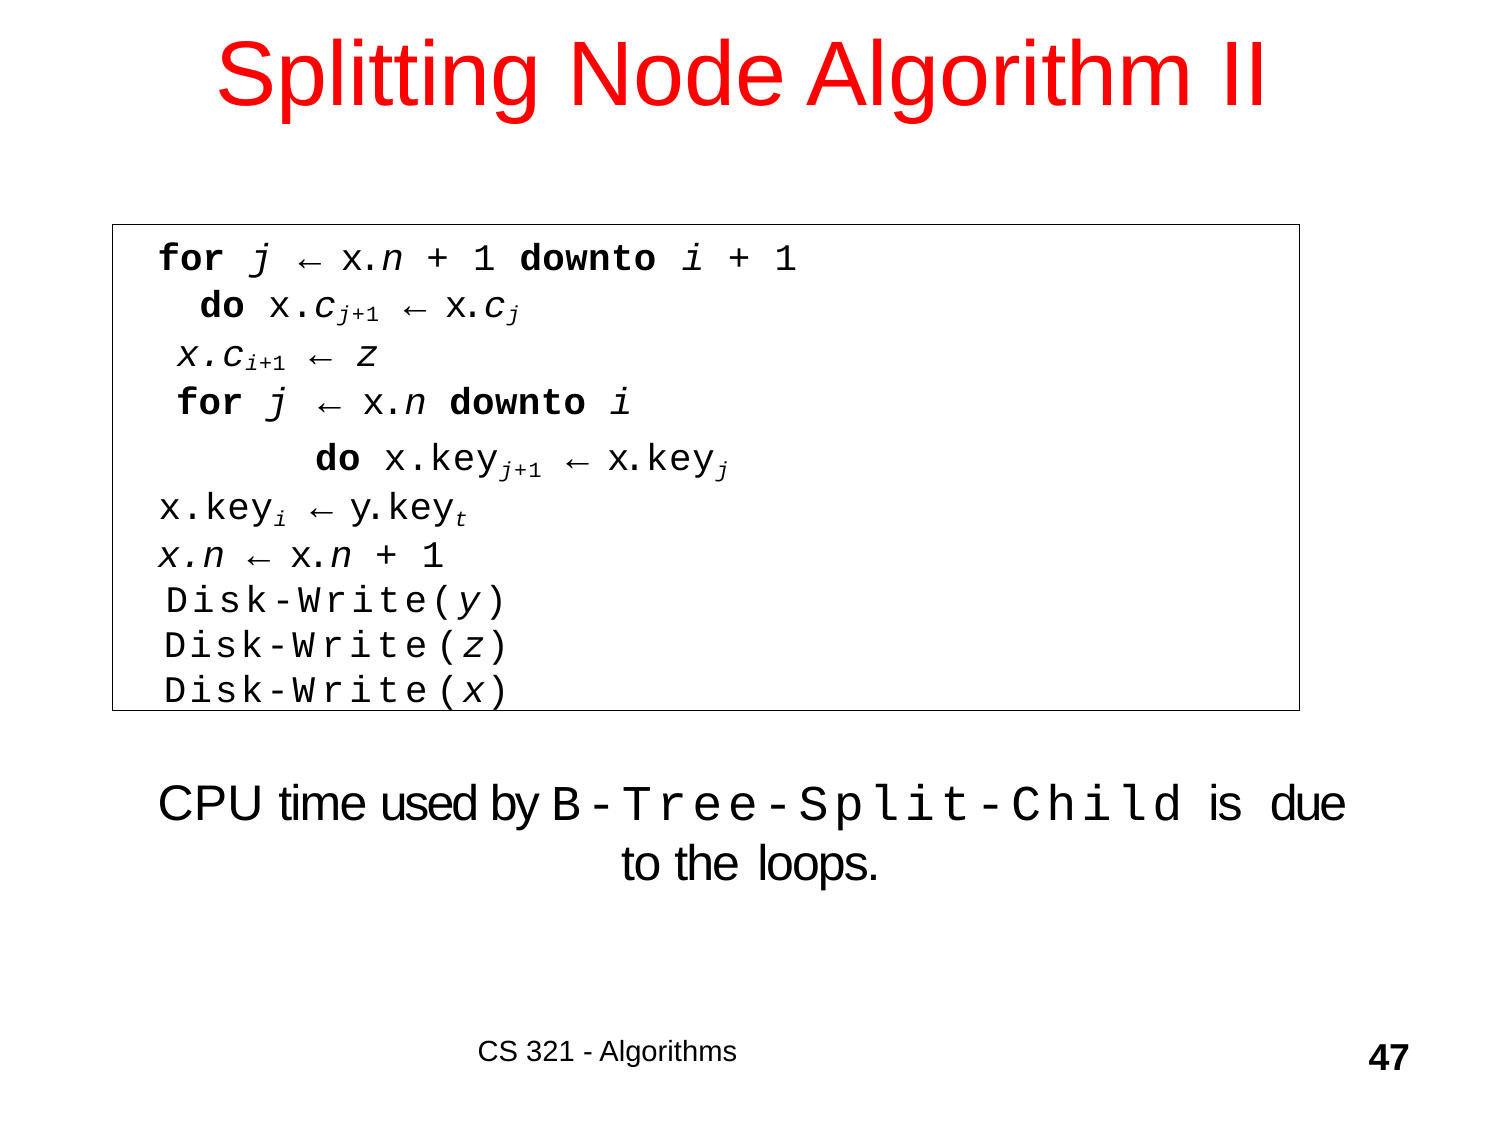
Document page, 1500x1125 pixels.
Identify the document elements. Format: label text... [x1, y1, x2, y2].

title Splitting Node Algorithm II [50, 0, 1438, 163]
footer CS 321 - Algorithms [462, 1024, 1038, 1101]
slide_number 47 [1112, 1024, 1426, 1101]
text_box for j ← x.n + 1 downto i + 1 do x.cj+1 ← x.cj x.ci+1 ← z for j ← x.n downto i do x.keyj+1 ← x.keyj x.keyi ← y.keyt x.n ← x.n + 1 Disk-Write(y) Disk-Write(z) Disk-Write(x) [112, 224, 1300, 711]
